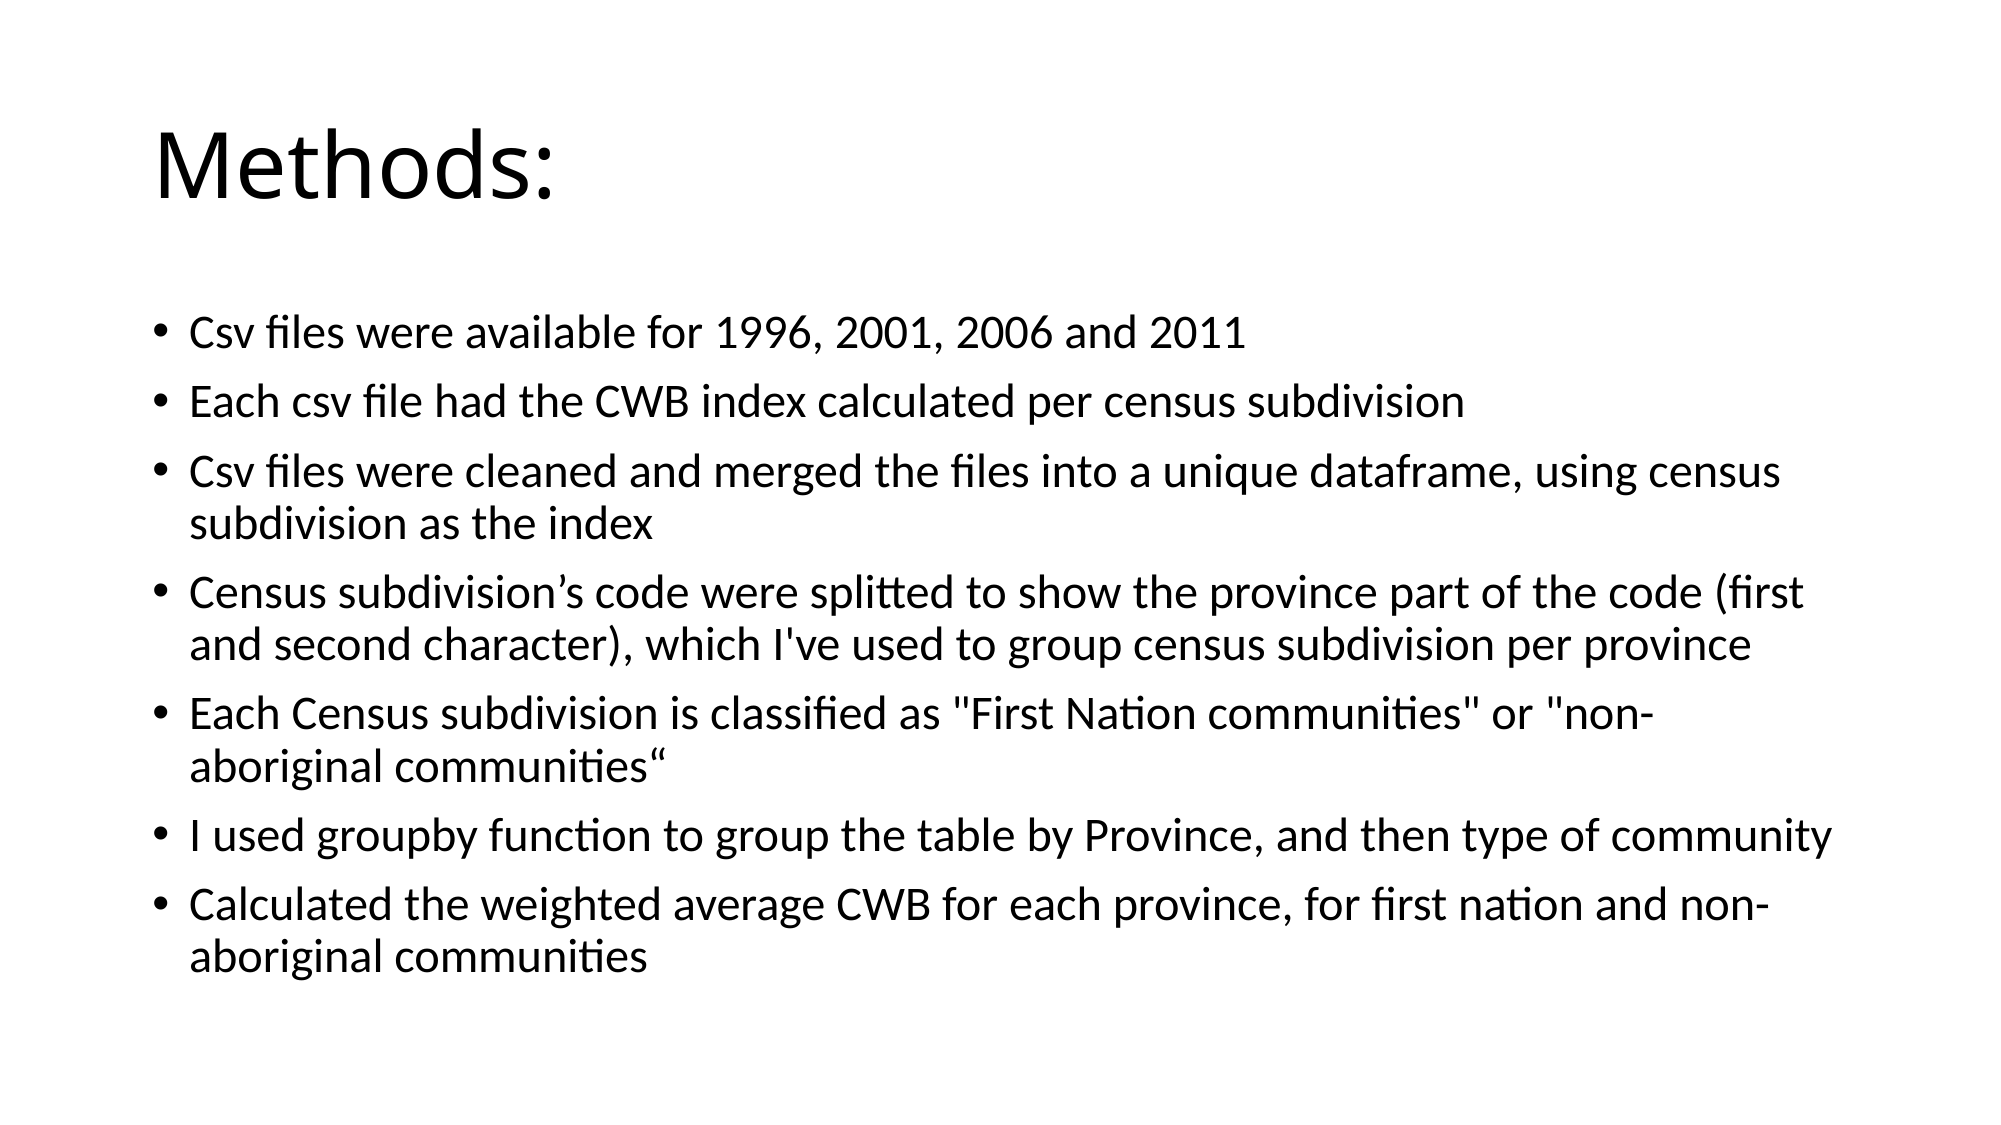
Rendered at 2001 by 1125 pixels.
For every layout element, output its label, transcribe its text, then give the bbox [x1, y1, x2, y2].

title Methods: [137, 59, 1863, 278]
list Csv files were available for 1996, 2001, 2006 and 2011 Each csv file had the CWB index calculated per census subdivision Csv files were cleaned and merged the files into a unique dataframe, using census subdivision as the index Census subdivision’s code were splitted to show the province part of the code (first and second character), which I've used to group census subdivision per province Each Census subdivision is classified as "First Nation communities" or "non-aboriginal communities“ I used groupby function to group the table by Province, and then type of community Calculated the weighted average CWB for each province, for first nation and non-aboriginal communities [137, 299, 1863, 1014]
